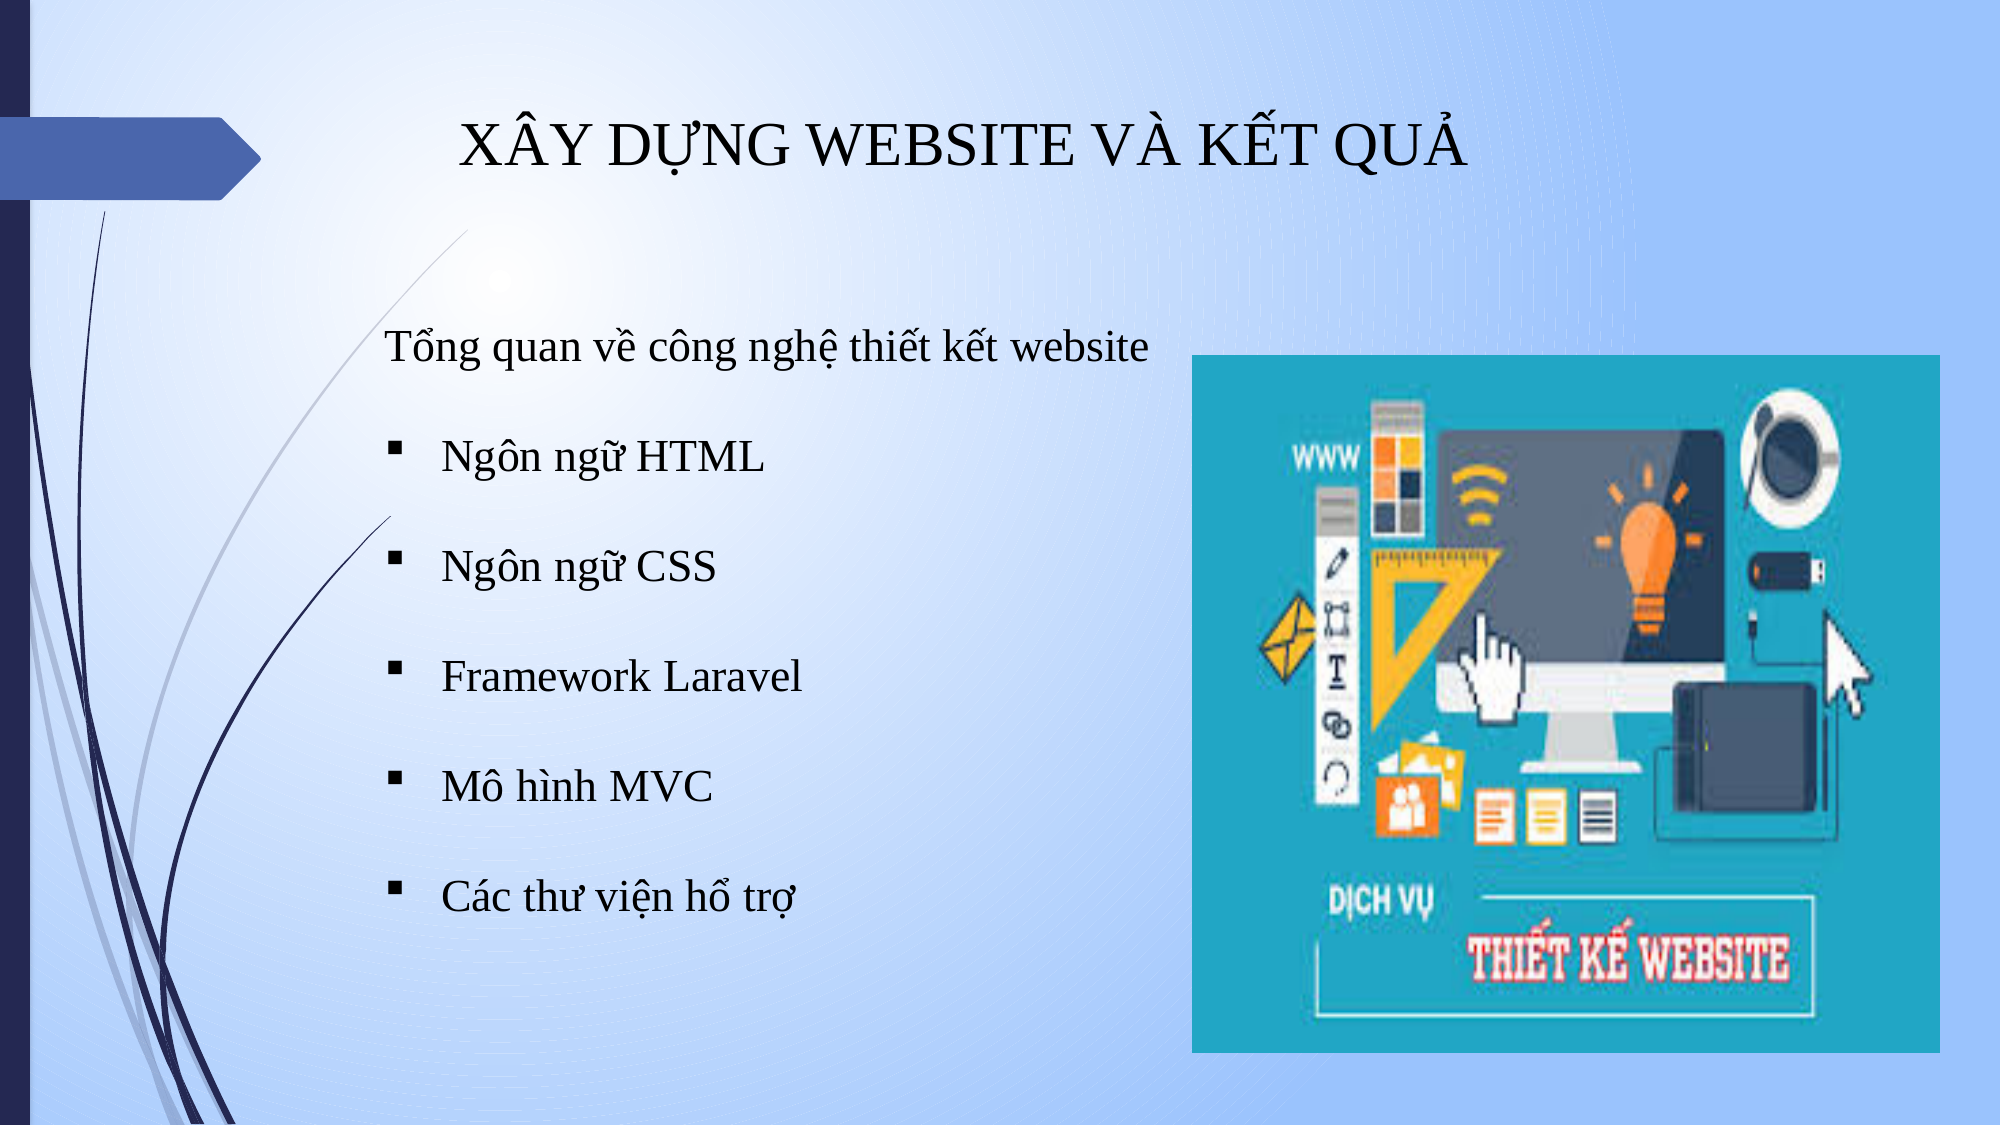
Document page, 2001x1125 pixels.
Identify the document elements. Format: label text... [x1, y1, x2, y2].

text_box Tổng quan về công nghệ thiết kết website Ngôn ngữ HTML Ngôn ngữ CSS Framework Laravel Mô hình MVC Các thư viện hổ trợ [369, 308, 1735, 974]
picture [1192, 354, 1941, 1054]
text_box XÂY DỰNG WEBSITE VÀ KẾT QUẢ [444, 95, 2000, 186]
